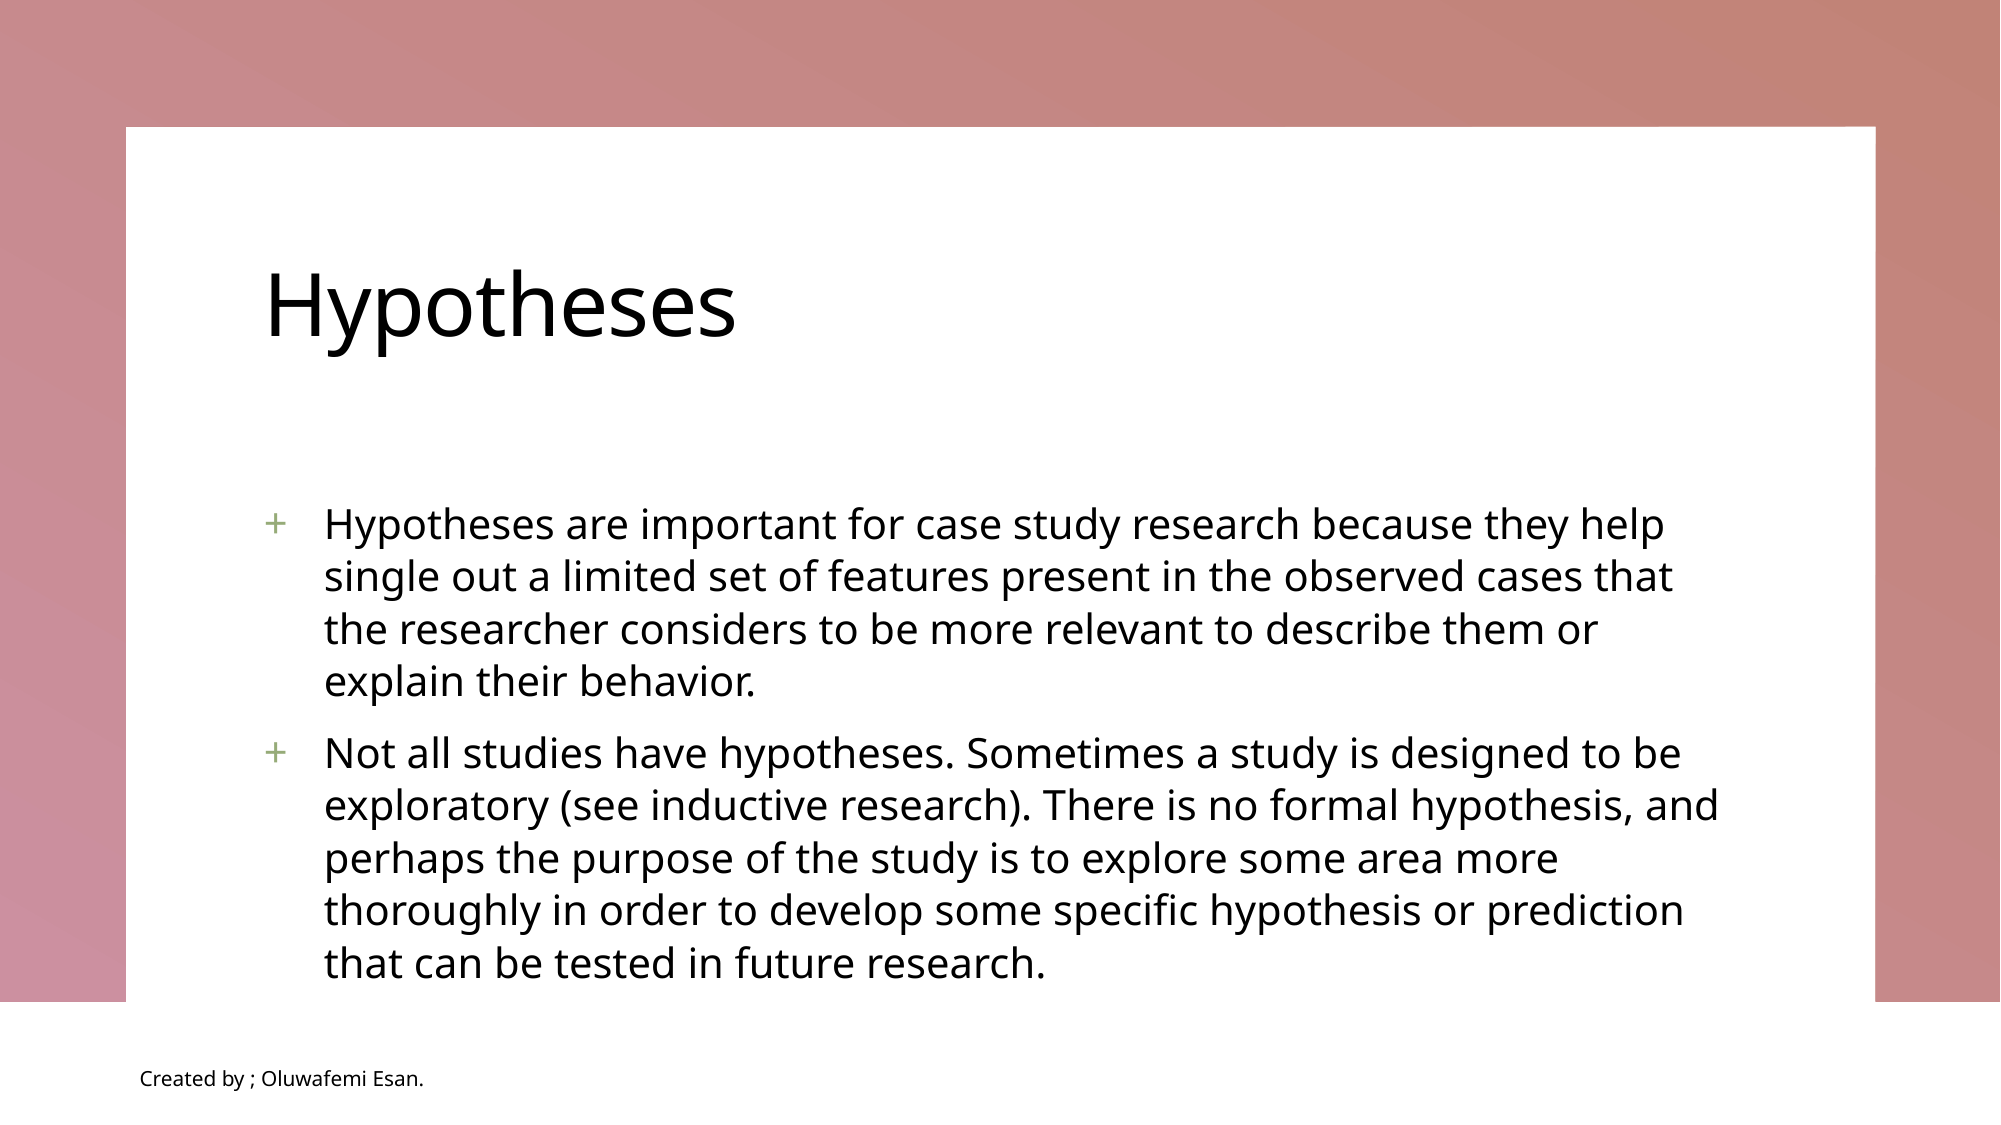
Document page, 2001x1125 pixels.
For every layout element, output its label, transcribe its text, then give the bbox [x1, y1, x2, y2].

footer Created by ; Oluwafemi Esan. [124, 1050, 1125, 1110]
list Hypotheses are important for case study research because they help single out a limited set of features present in the observed cases that the researcher considers to be more relevant to describe them or explain their behavior. Not all studies have hypotheses. Sometimes a study is designed to be exploratory (see inductive research). There is no formal hypothesis, and perhaps the purpose of the study is to explore some area more thoroughly in order to develop some specific hypothesis or prediction that can be tested in future research. [248, 487, 1749, 1001]
title Hypotheses [248, 248, 1749, 470]
